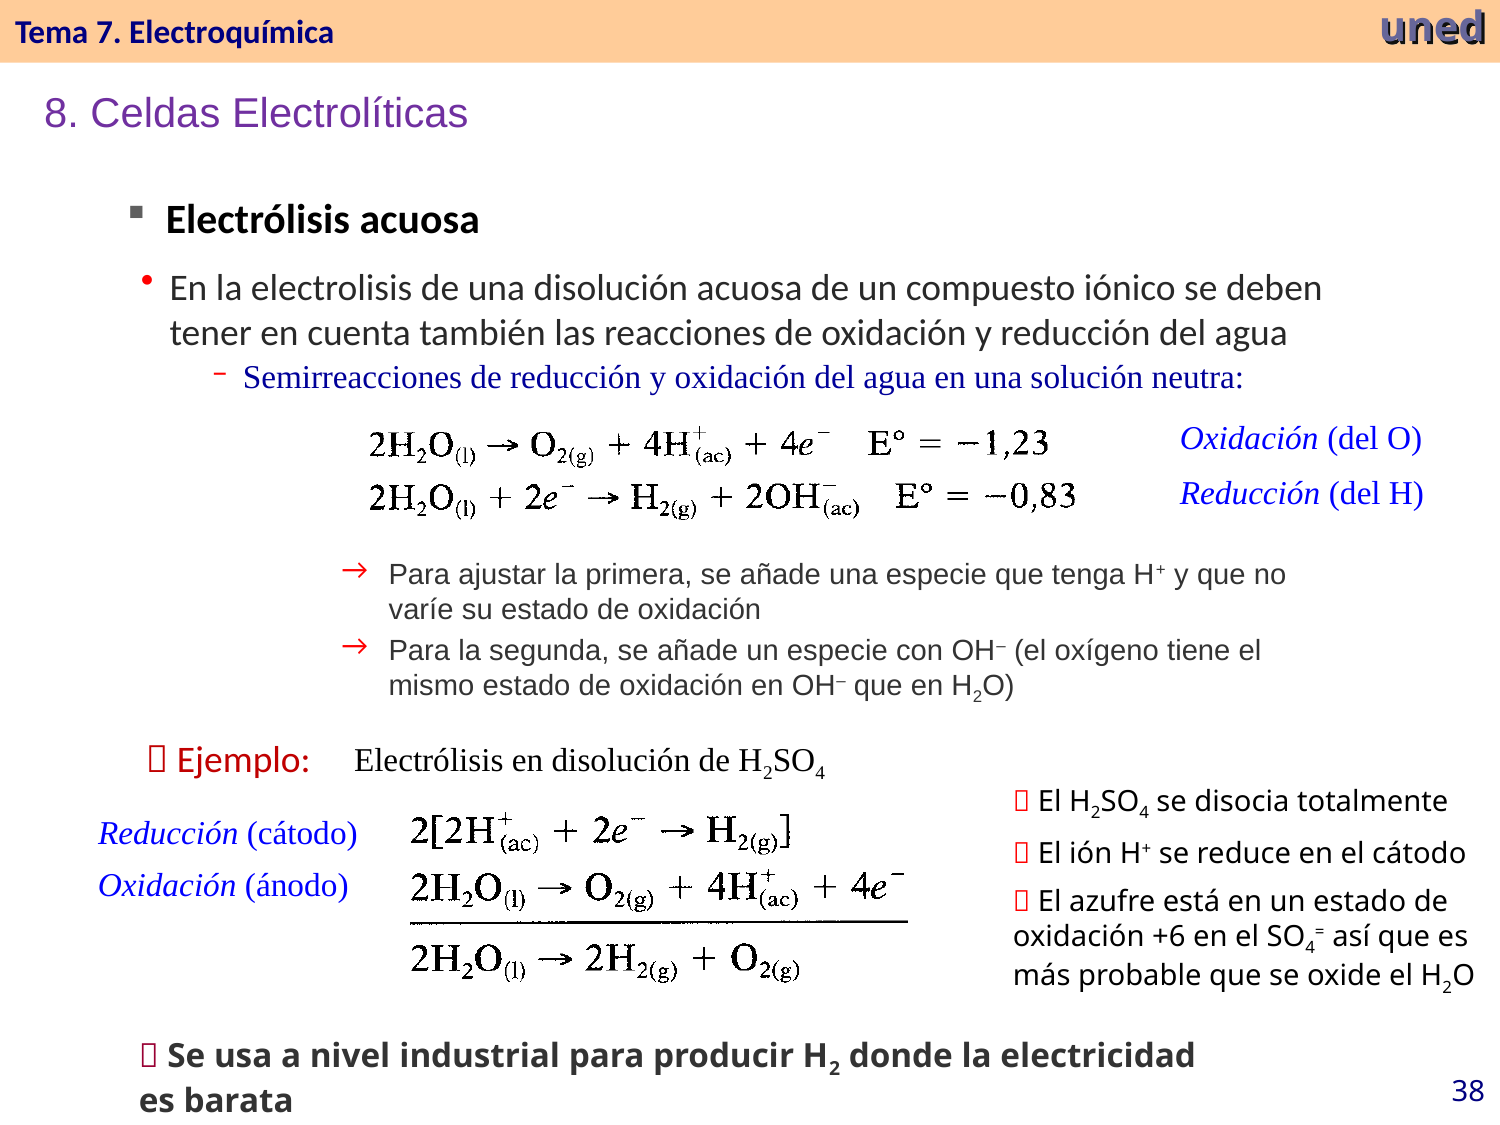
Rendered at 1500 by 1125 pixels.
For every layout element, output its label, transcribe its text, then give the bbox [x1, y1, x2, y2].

text_box Oxidación (ánodo) [83, 855, 364, 911]
text_box Electrólisis en disolución de H2SO4 [339, 730, 880, 791]
text_box Semirreacciones de reducción y oxidación del agua en una solución neutra: [196, 347, 1308, 402]
text_box Tema 7. Electroquímica [0, 0, 1088, 61]
text_box  El H2SO4 se disocia totalmente  El ión H+ se reduce en el cátodo  El azufre está en un estado de oxidación +6 en el SO4= así que es más probable que se oxide el H2O [998, 774, 1500, 1004]
text_box uned [1364, 0, 1500, 50]
picture [350, 411, 1089, 528]
text_box Oxidación (del O) [1165, 408, 1438, 463]
text_box  Ejemplo: [126, 727, 375, 788]
text_box Para ajustar la primera, se añade una especie que tenga H+ y que no varíe su estado de oxidación Para la segunda, se añade un especie con OH– (el oxígeno tiene el mismo estado de oxidación en OH– que en H2O) [326, 548, 1308, 714]
text_box Reducción (cátodo) [83, 803, 373, 859]
text_box [0, 0, 1500, 63]
text_box  Se usa a nivel industrial para producir H2 donde la electricidad es barata [123, 1026, 1247, 1125]
text_box 38 [1399, 1059, 1500, 1125]
text_box En la electrolisis de una disolución acuosa de un compuesto iónico se deben tener en cuenta también las reacciones de oxidación y reducción del agua [125, 255, 1367, 360]
text_box Electrólisis acuosa [111, 184, 833, 250]
picture [397, 805, 927, 987]
text_box 8. Celdas Electrolíticas [29, 78, 1168, 143]
text_box Reducción (del H) [1165, 463, 1439, 519]
